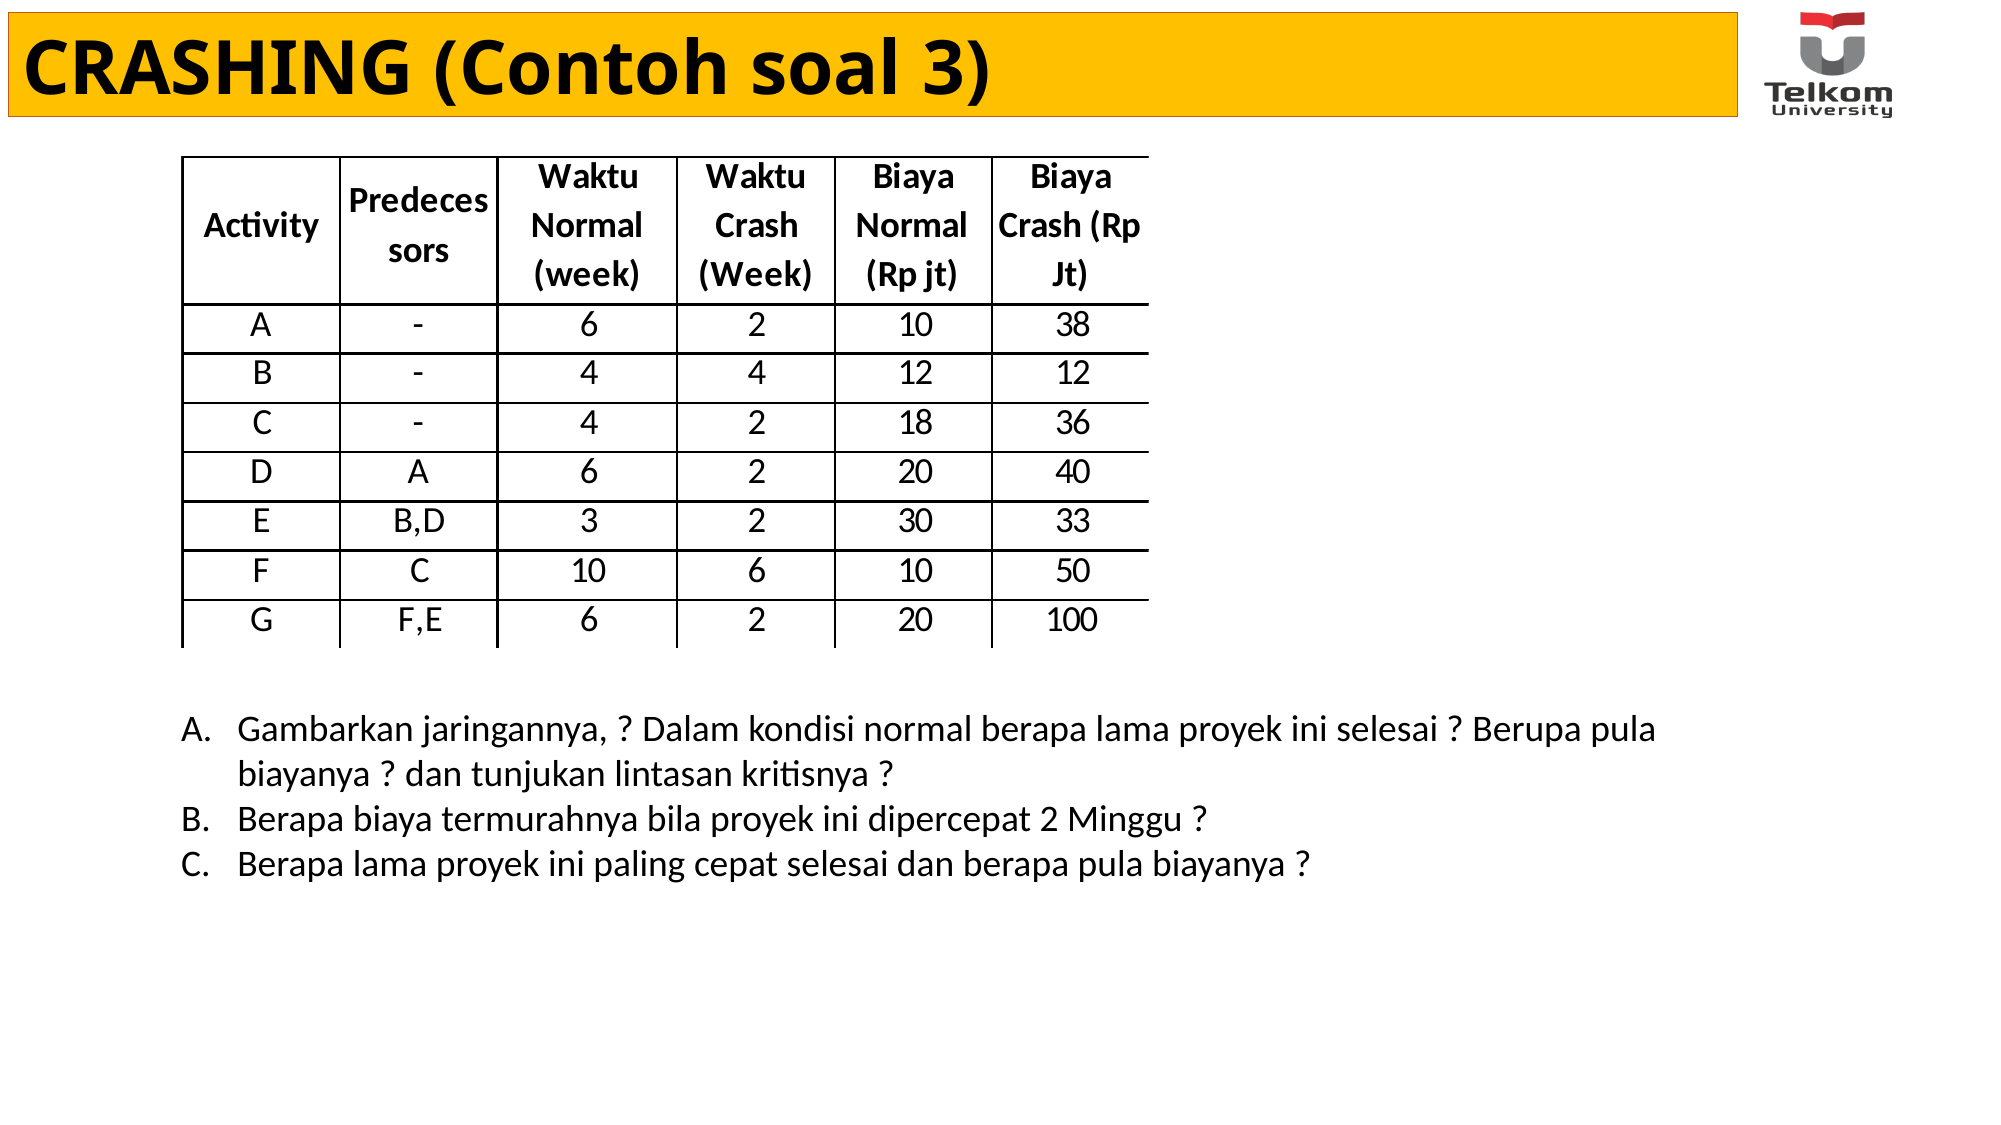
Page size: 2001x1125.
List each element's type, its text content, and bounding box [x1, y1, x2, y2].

text_box CRASHING (Contoh soal 3) [8, 12, 1738, 117]
text_box Gambarkan jaringannya, ? Dalam kondisi normal berapa lama proyek ini selesai ? Berupa pula biayanya ? dan tunjukan lintasan kritisnya ? Berapa biaya termurahnya bila proyek ini dipercepat 2 Minggu ? Berapa lama proyek ini paling cepat selesai dan berapa pula biayanya ? [166, 696, 1765, 892]
picture [1764, 12, 1892, 118]
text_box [181, 155, 1152, 651]
